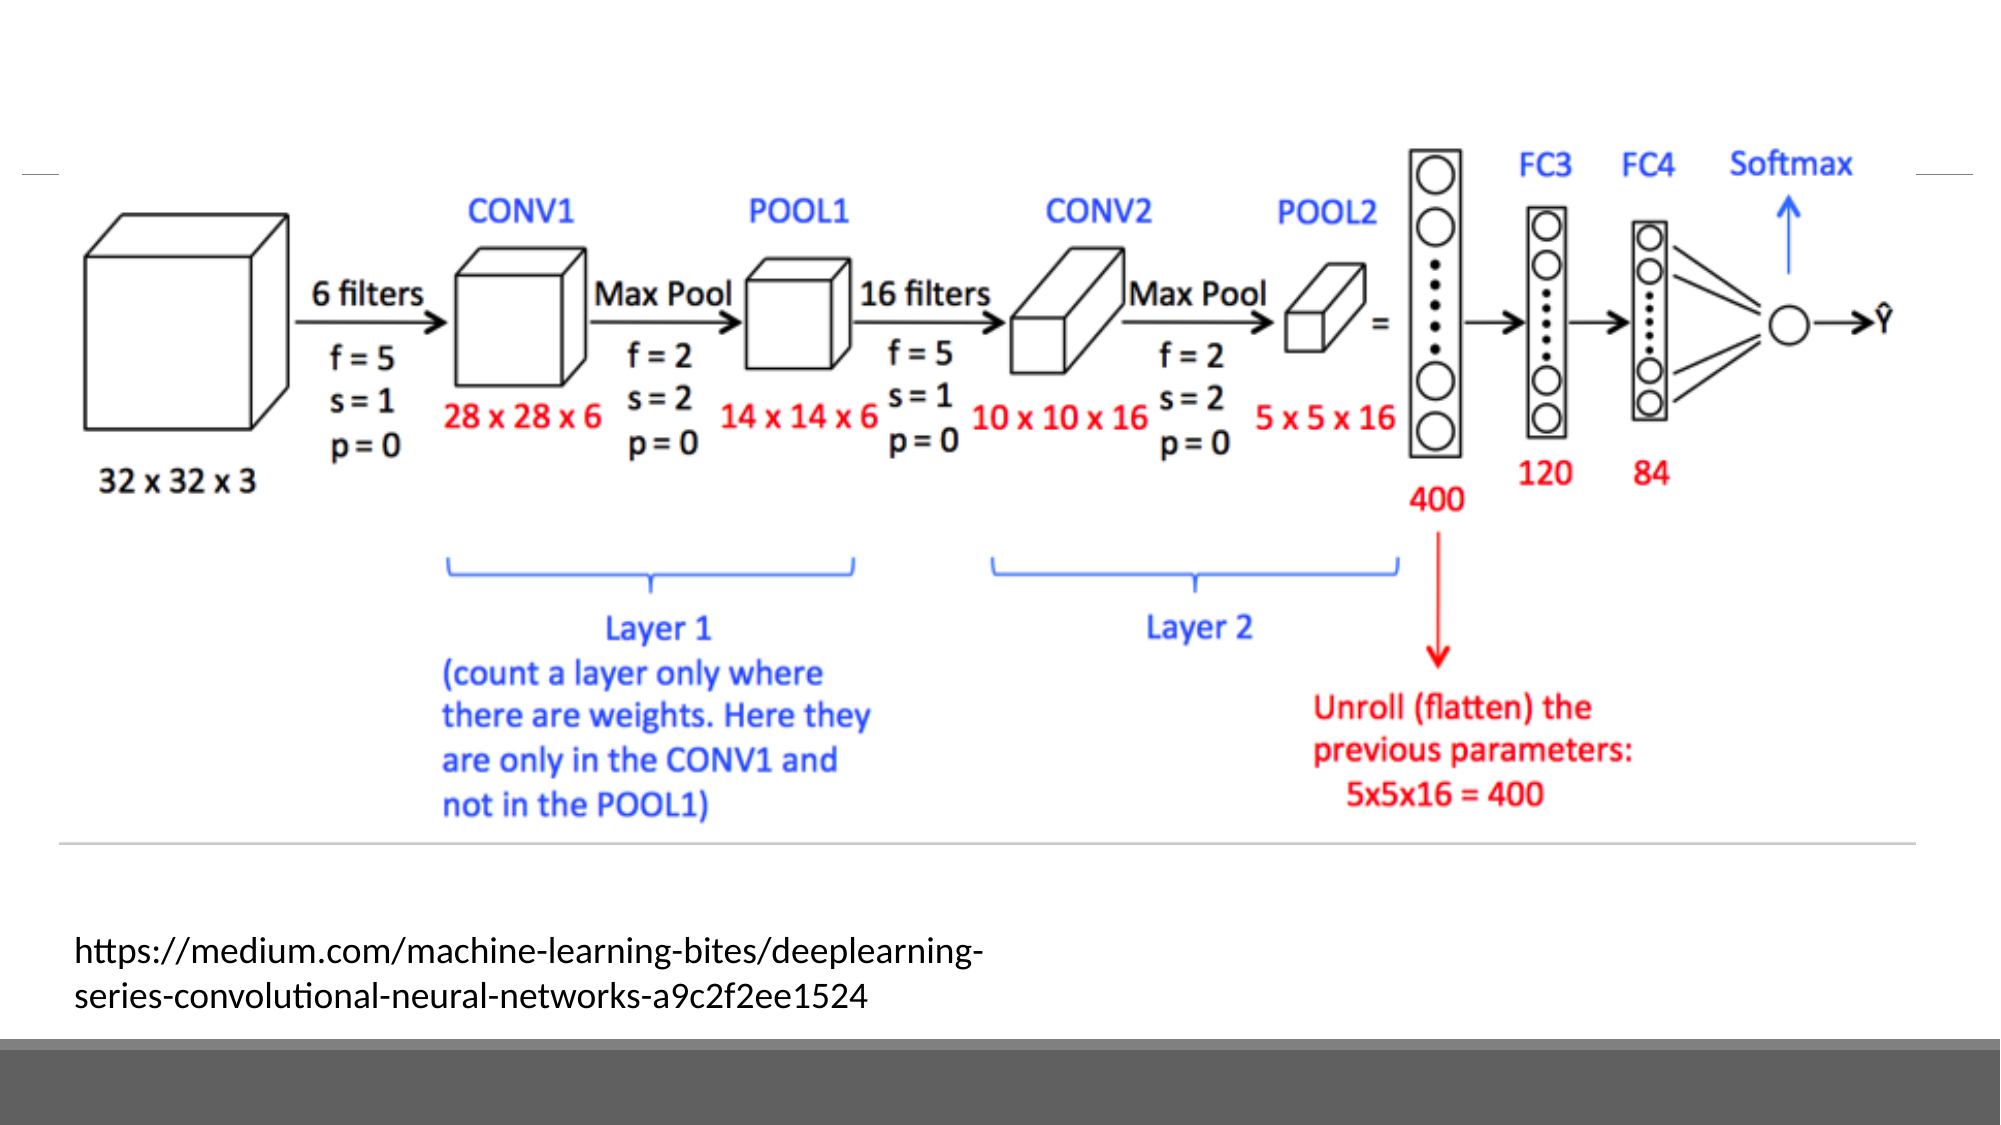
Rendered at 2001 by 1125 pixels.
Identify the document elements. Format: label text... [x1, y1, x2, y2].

text_box https://medium.com/machine-learning-bites/deeplearning-series-convolutional-neural-networks-a9c2f2ee1524 [59, 918, 1060, 1023]
picture [58, 111, 1917, 846]
